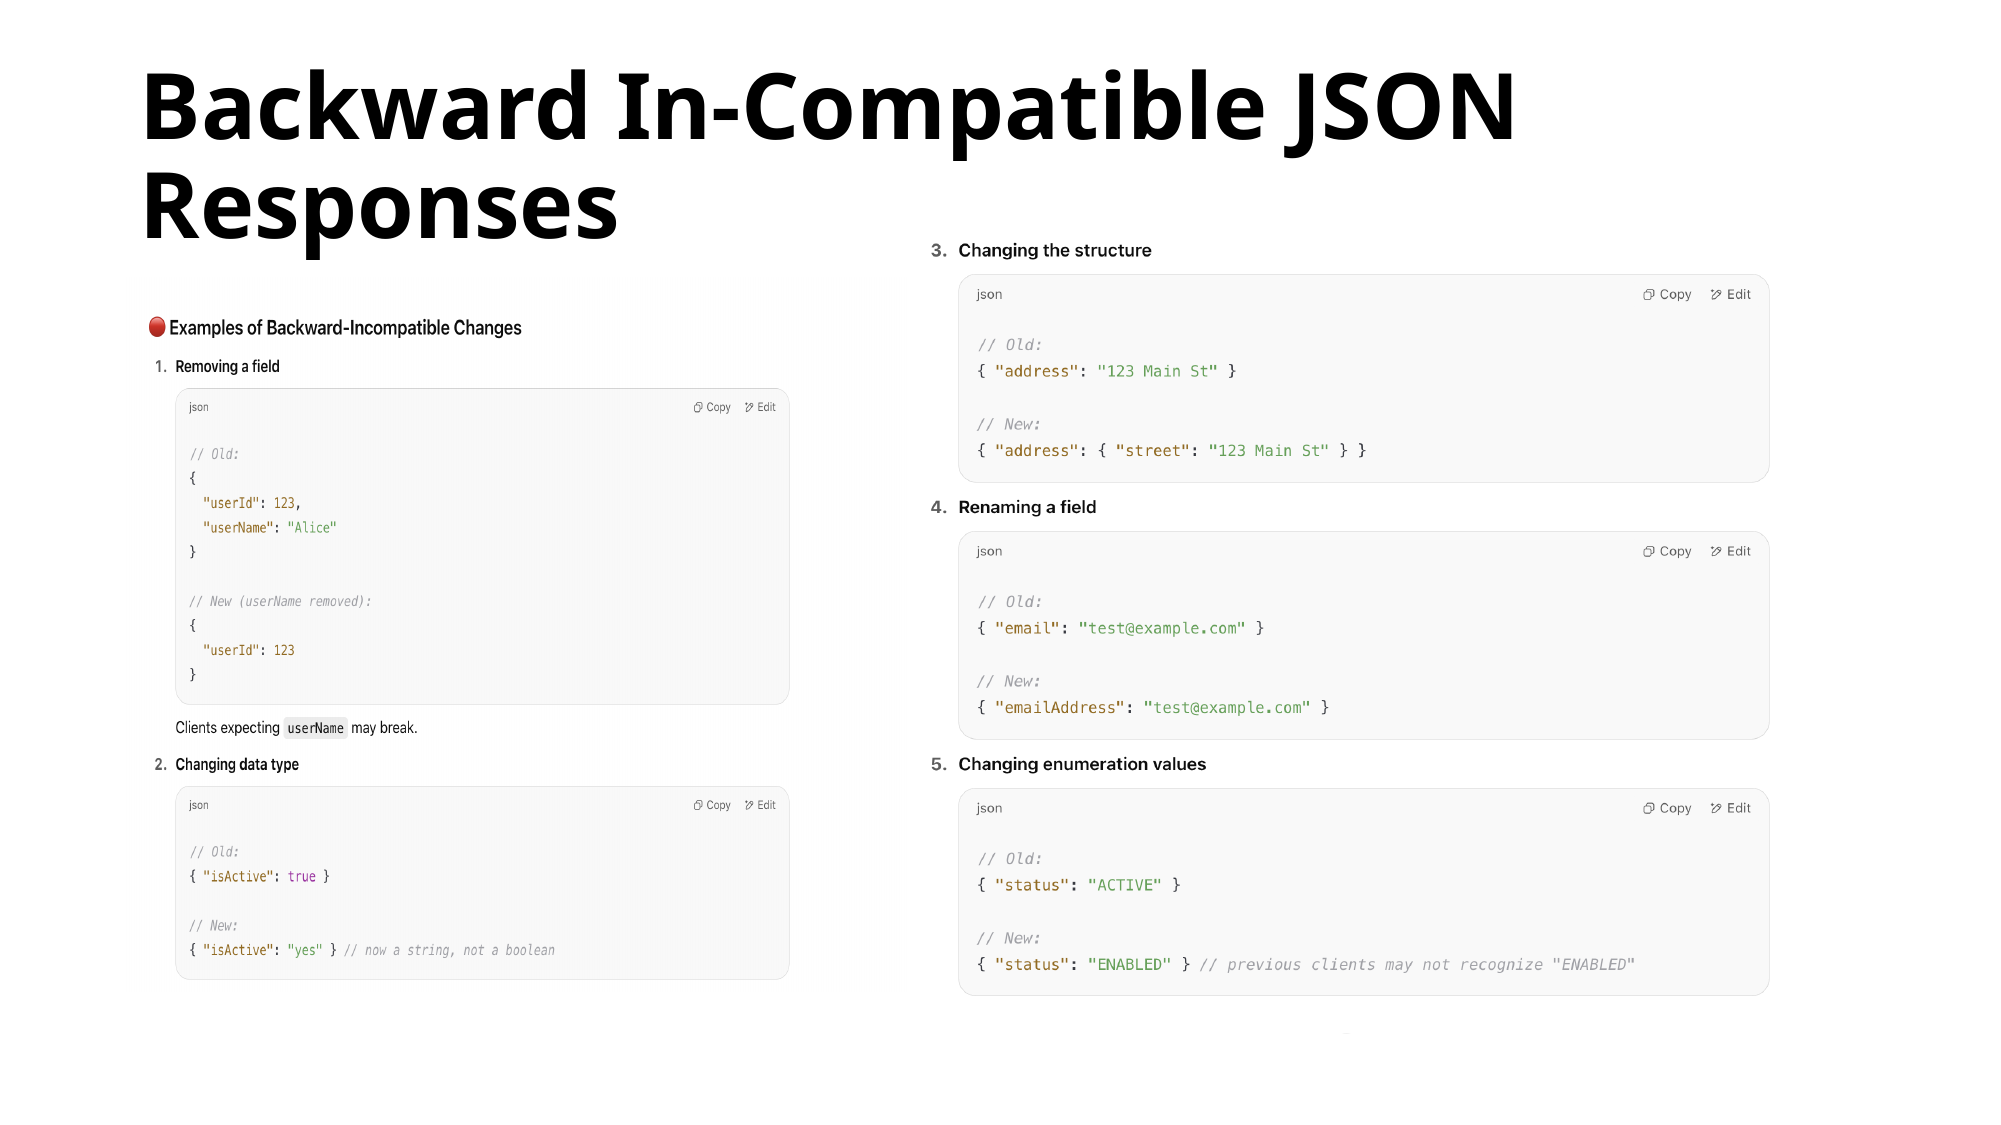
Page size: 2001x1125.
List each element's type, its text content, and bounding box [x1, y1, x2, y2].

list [124, 277, 906, 992]
picture [906, 234, 1854, 1034]
title Backward In-Compatible JSON Responses [124, 41, 1863, 278]
